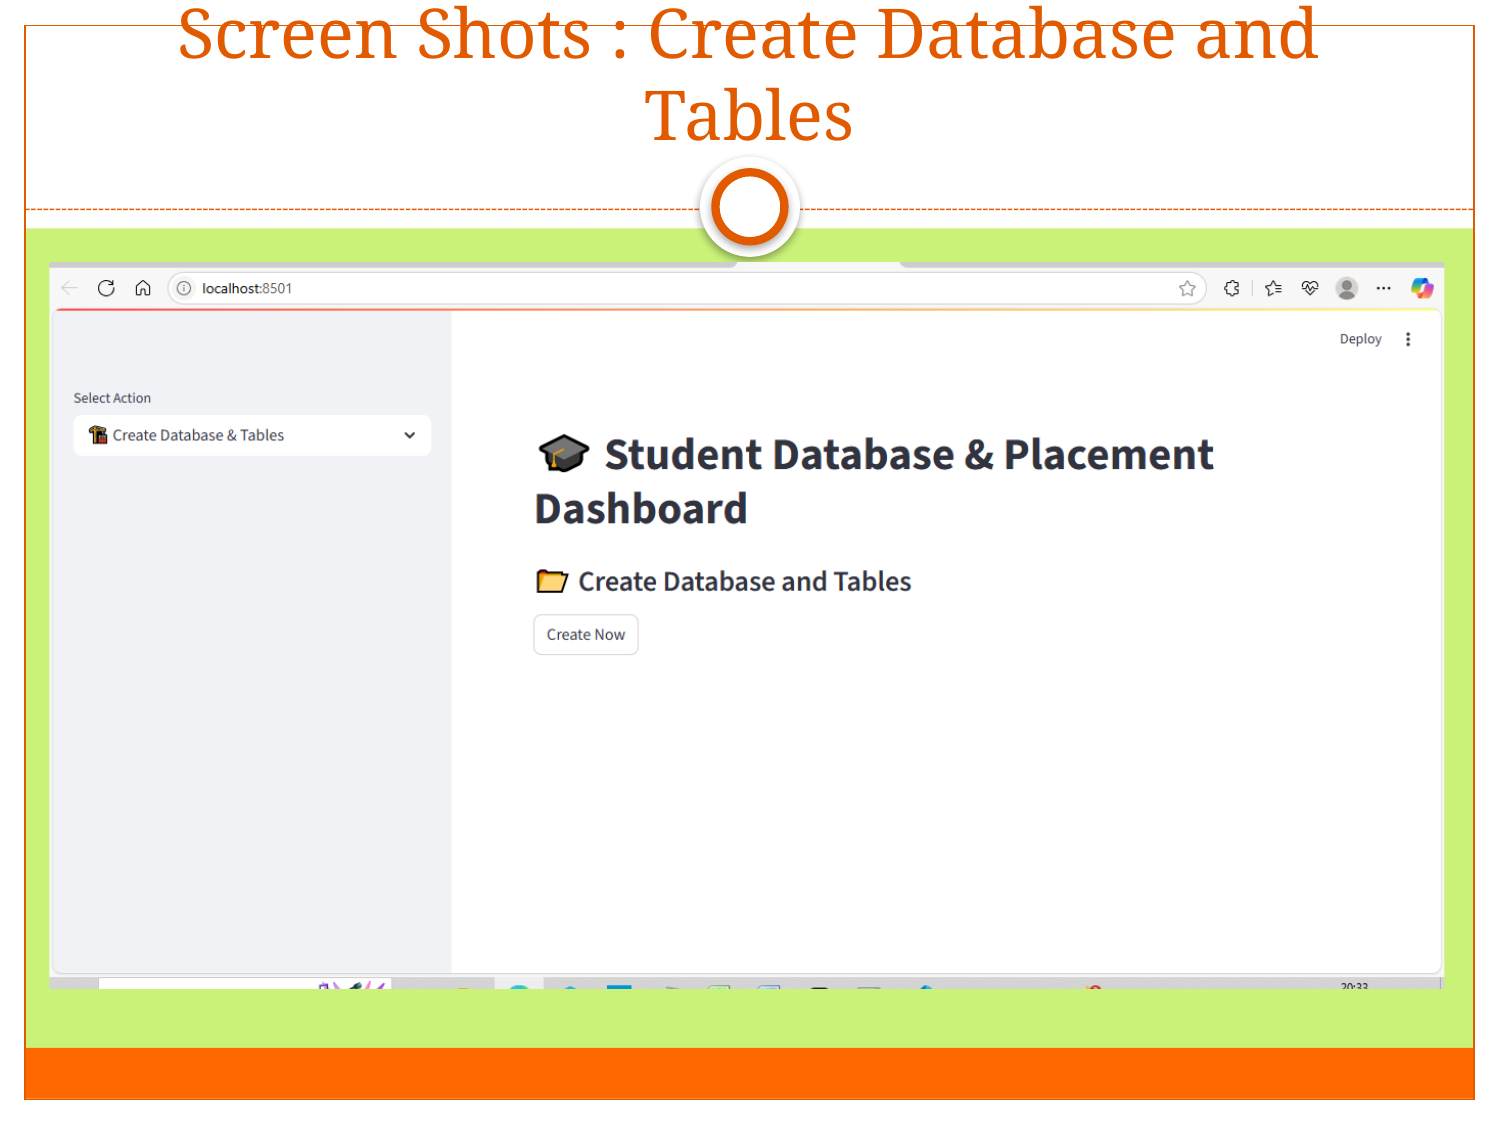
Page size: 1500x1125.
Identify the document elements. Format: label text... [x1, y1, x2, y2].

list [49, 262, 1445, 989]
title Screen Shots : Create Database and Tables [49, 37, 1450, 162]
